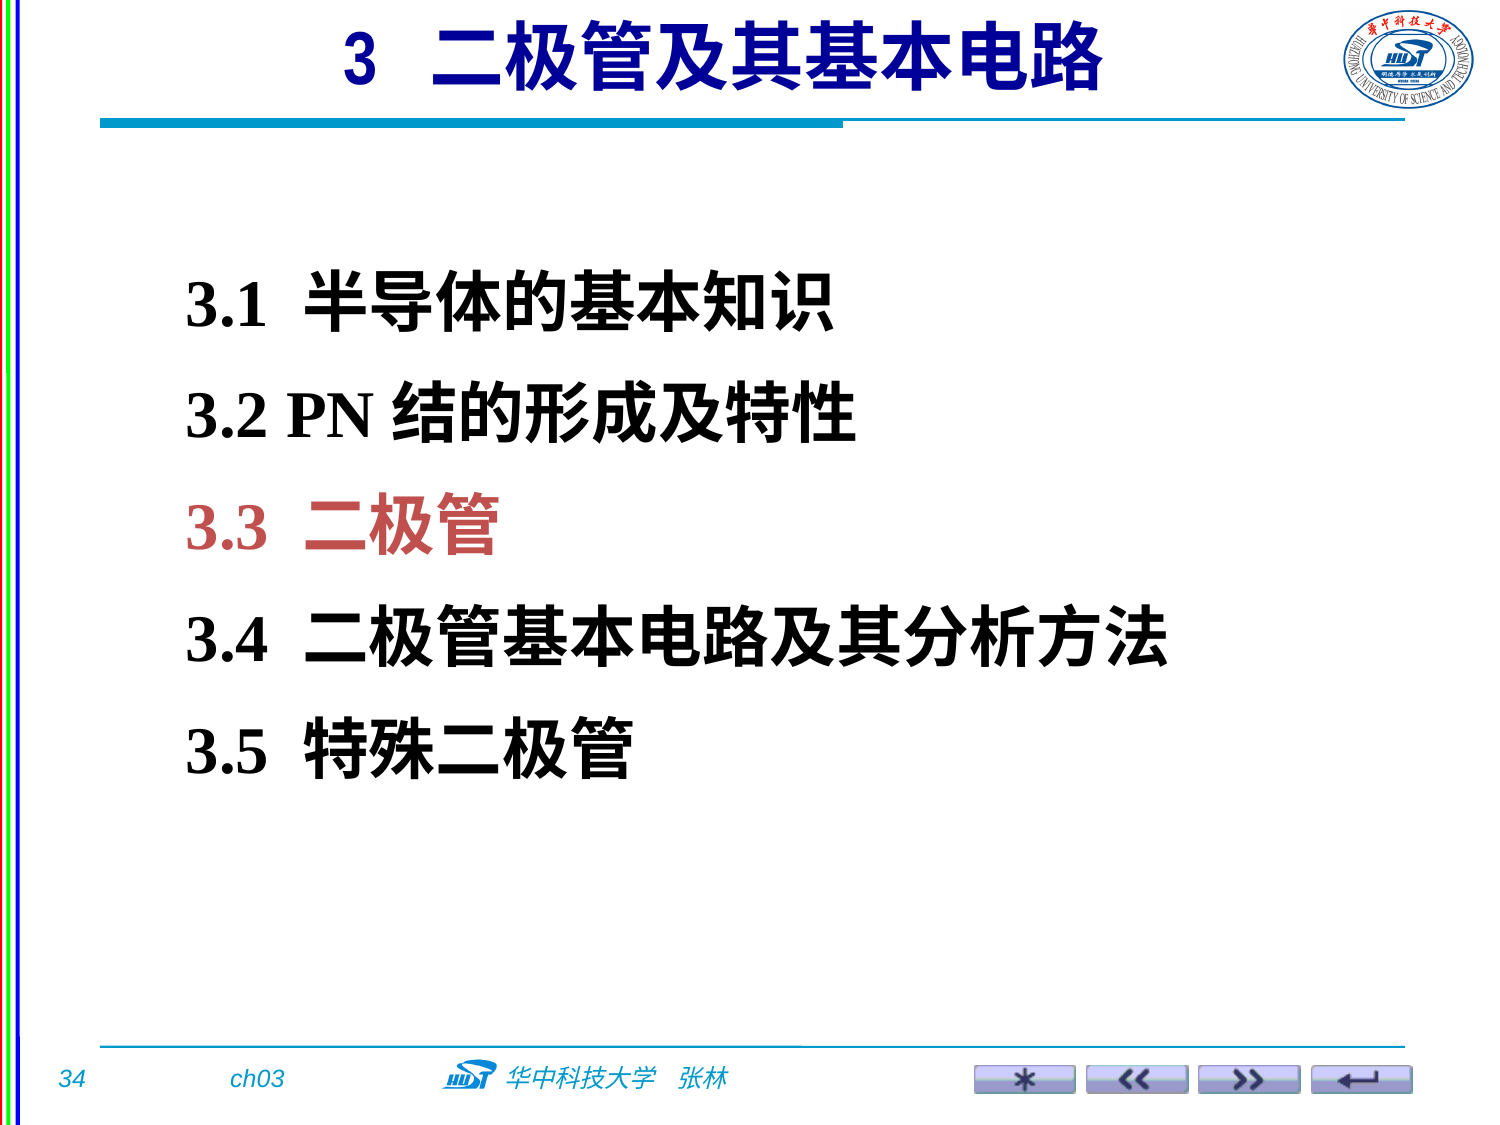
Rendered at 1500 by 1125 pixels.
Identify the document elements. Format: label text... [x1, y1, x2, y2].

text_box 3.1 半导体的基本知识 3.2 PN结的形成及特性 3.3 二极管 3.4 二极管基本电路及其分析方法 3.5 特殊二极管 [171, 220, 1299, 795]
picture [1198, 1065, 1301, 1094]
text_box 3 二极管及其基本电路 [100, 0, 1349, 107]
picture [1086, 1065, 1189, 1094]
picture [1340, 7, 1479, 111]
picture [974, 1065, 1076, 1094]
picture [441, 1059, 497, 1089]
picture [1311, 1065, 1413, 1094]
